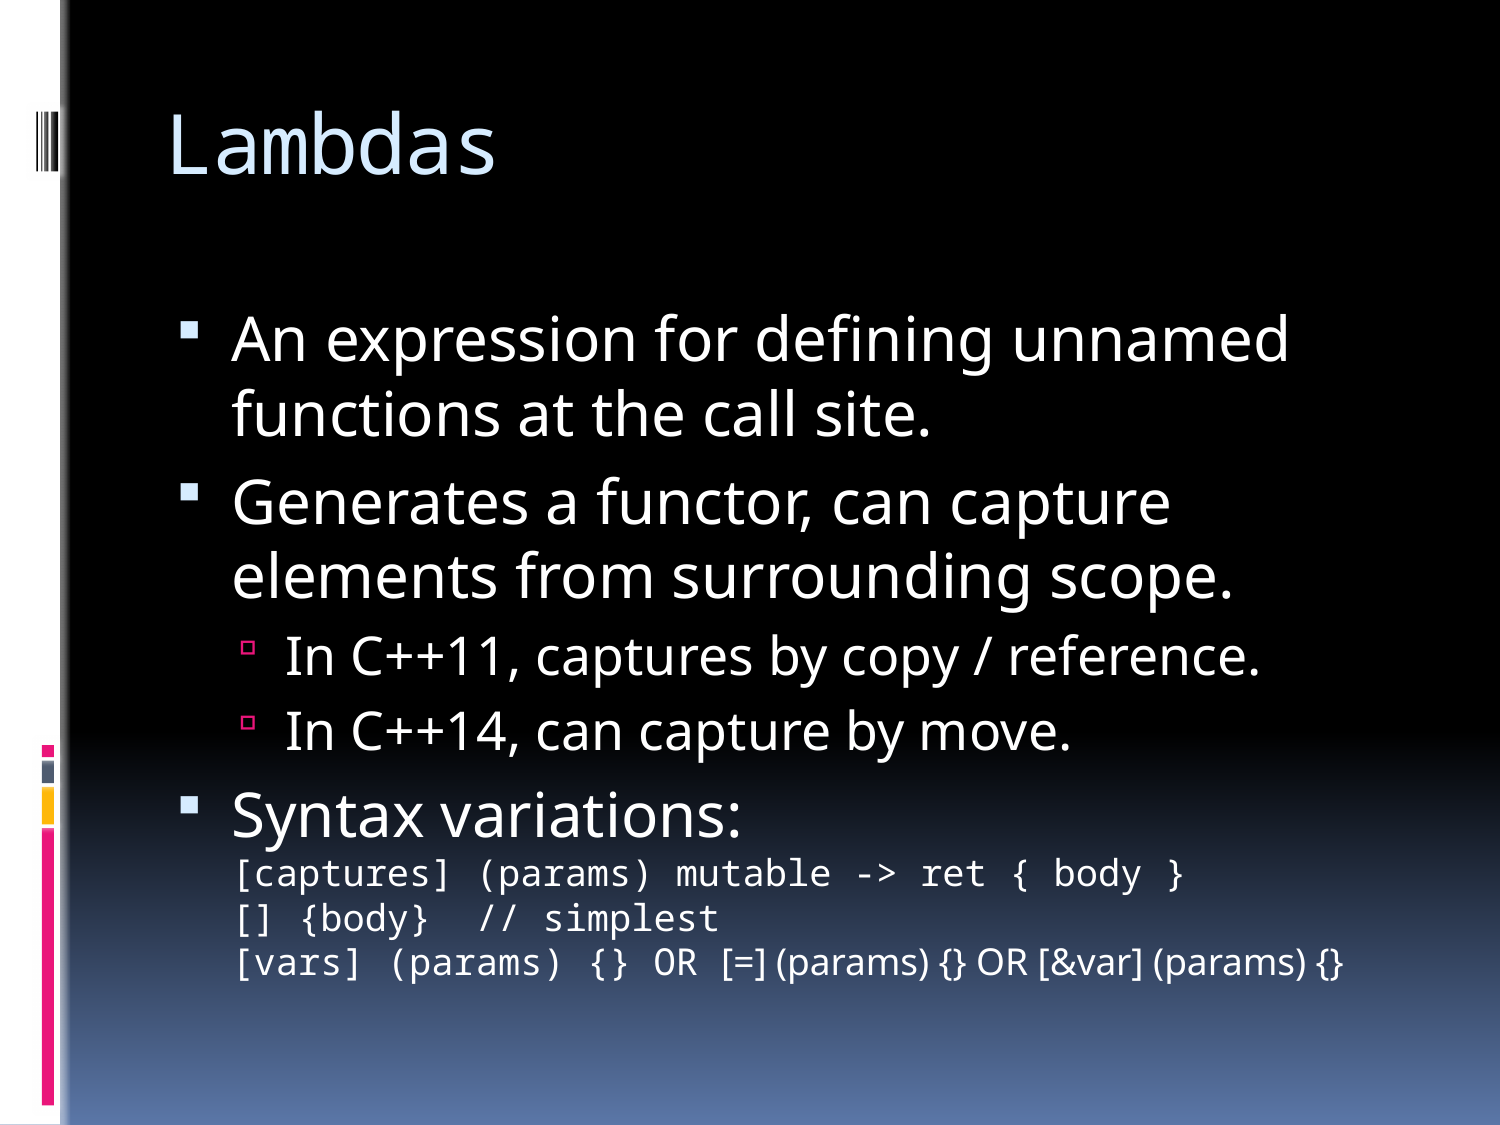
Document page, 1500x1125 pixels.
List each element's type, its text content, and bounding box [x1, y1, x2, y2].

title Lambdas [150, 83, 1425, 234]
list An expression for defining unnamed functions at the call site. Generates a functor, can capture elements from surrounding scope. In C++11, captures by copy / reference. In C++14, can capture by move. Syntax variations: [captures] (params) mutable -> ret { body } [] {body} // simplest [vars] (params) {} OR [=] (params) {} OR [&var] (params) {} [150, 292, 1425, 1043]
